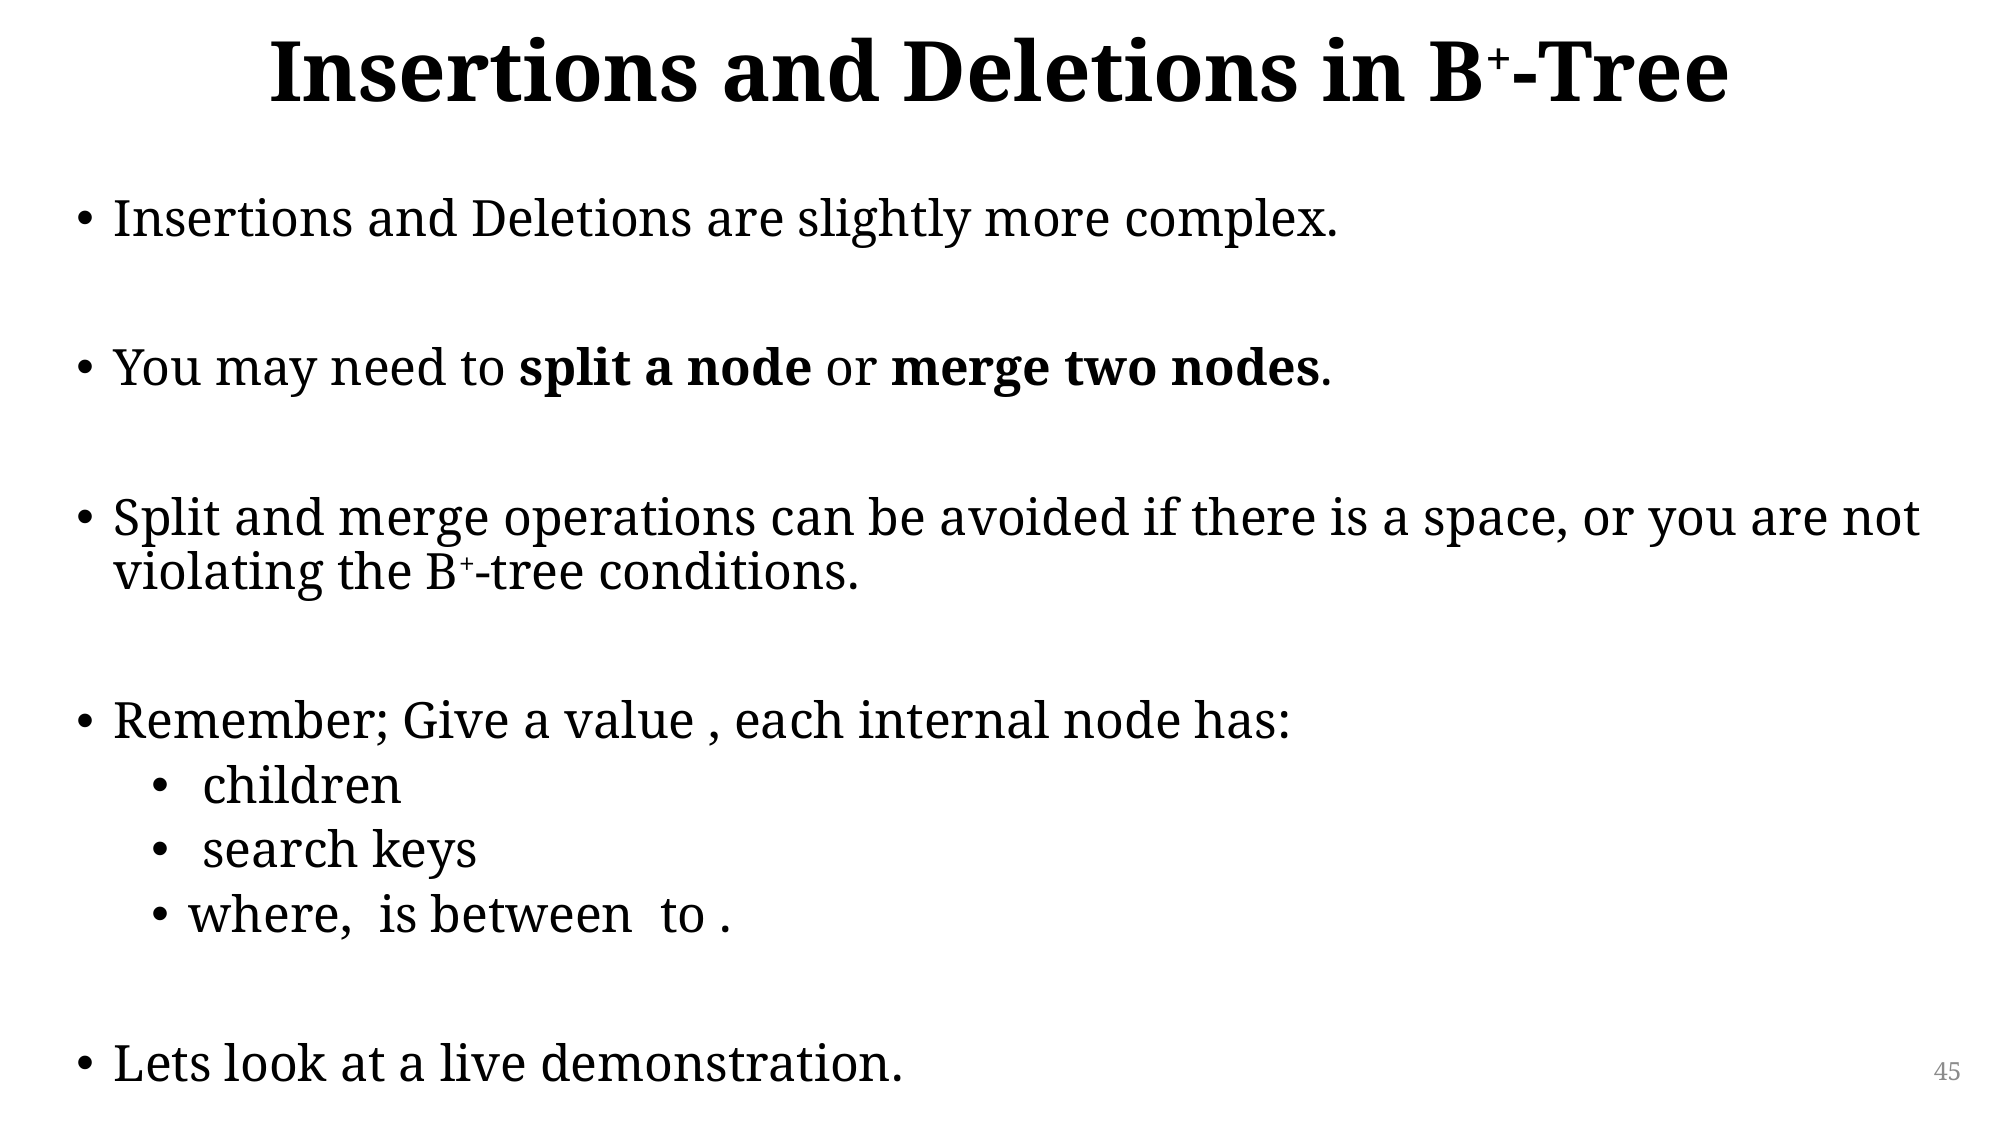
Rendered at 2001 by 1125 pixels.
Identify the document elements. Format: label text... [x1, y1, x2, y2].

title Insertions and Deletions in B+-Tree [137, 0, 1863, 149]
slide_number 45 [1526, 1042, 1977, 1103]
